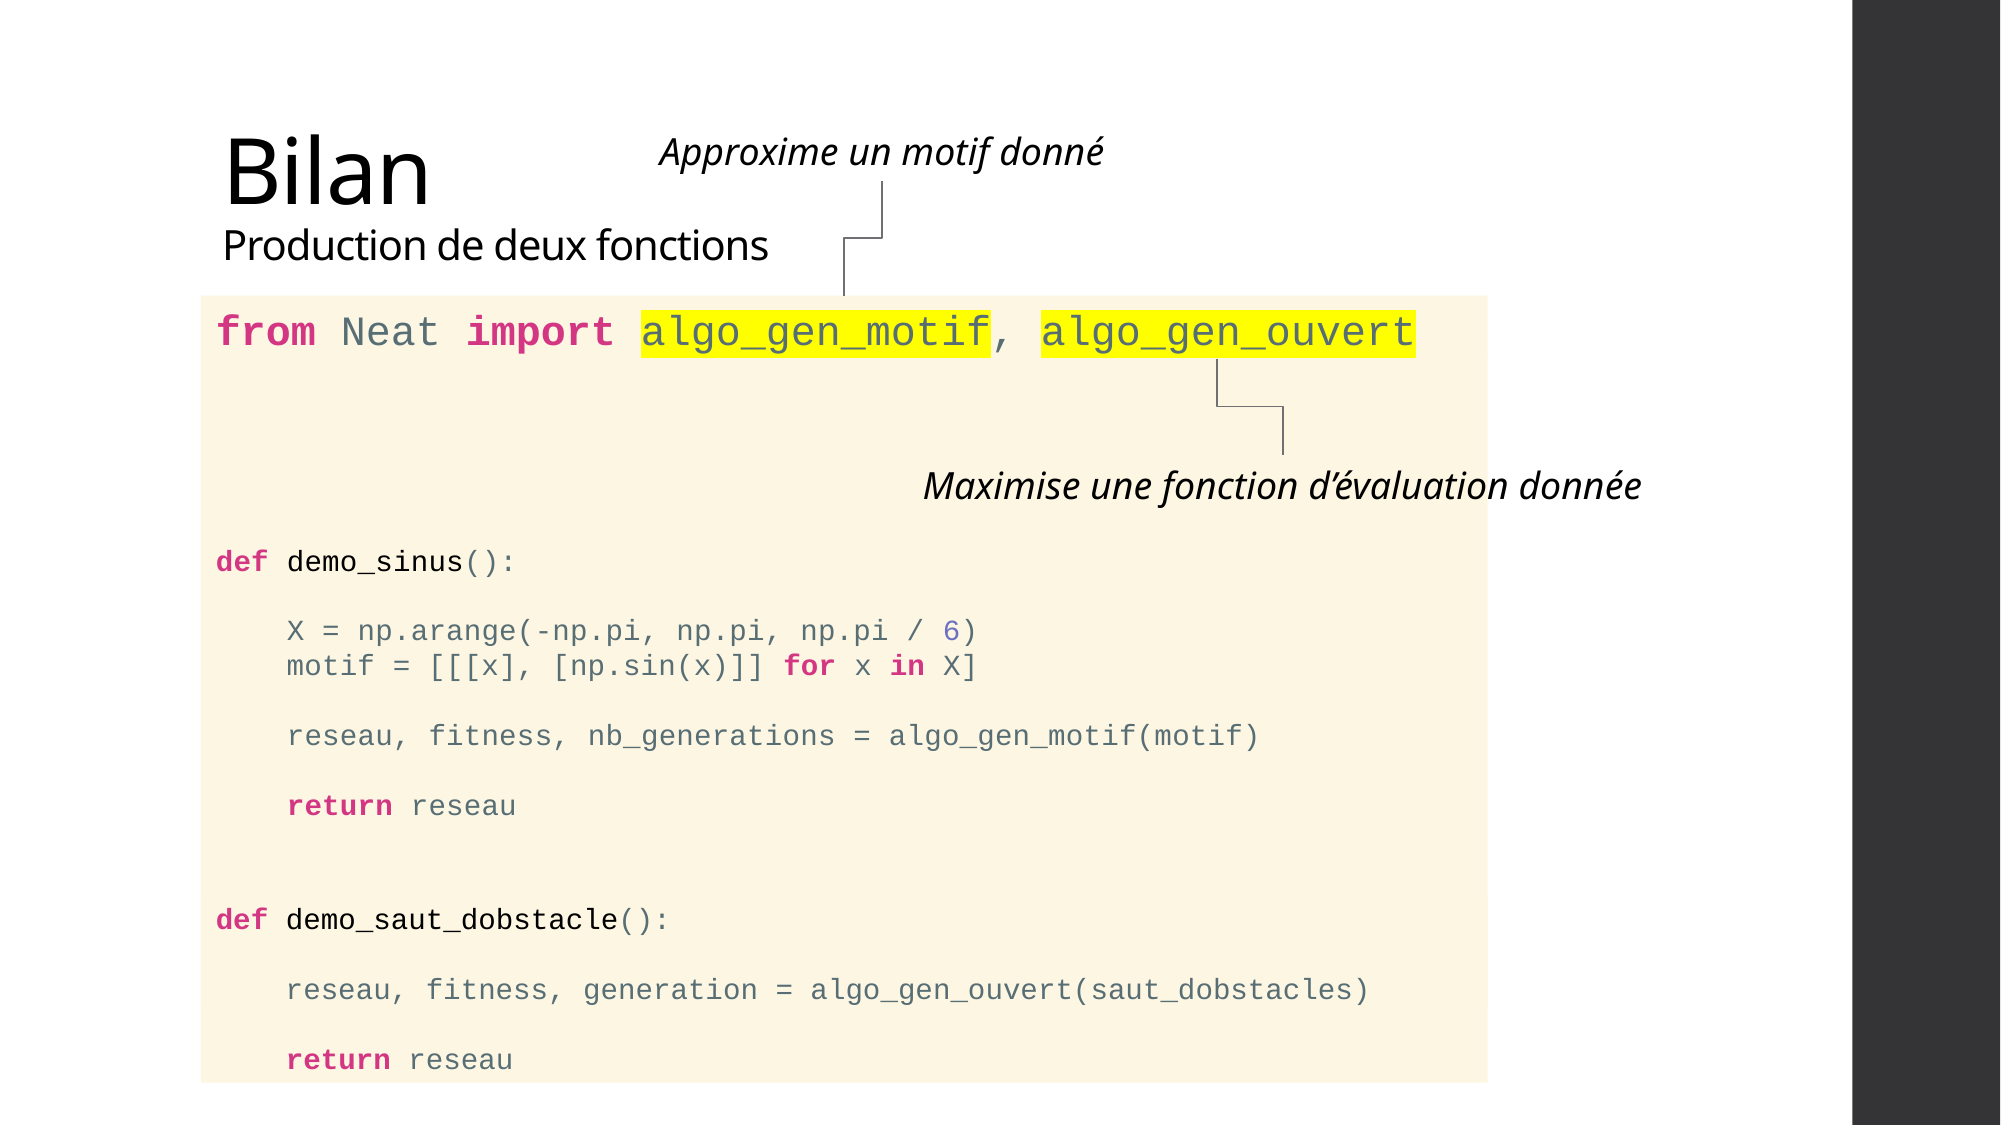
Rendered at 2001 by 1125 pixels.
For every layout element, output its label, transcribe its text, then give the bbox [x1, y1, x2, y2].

list def demo_sinus(): X = np.arange(-np.pi, np.pi, np.pi / 6) motif = [[[x], [np.sin(x)]] for x in X] reseau, fitness, nb_generations = algo_gen_motif(motif) return reseau [200, 361, 1488, 892]
text_box from Neat import algo_gen_motif, algo_gen_ouvert [200, 295, 1488, 361]
title Bilan Production de deux fonctions [206, 60, 1797, 278]
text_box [805, 219, 921, 258]
text_box Approxime un motif donné [644, 120, 1120, 181]
text_box def demo_saut_dobstacle(): reseau, fitness, generation = algo_gen_ouvert(saut_dobstacles) return reseau [200, 892, 1488, 1083]
text_box Maximise une fonction d’évaluation donnée [907, 454, 1658, 515]
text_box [1201, 373, 1299, 441]
